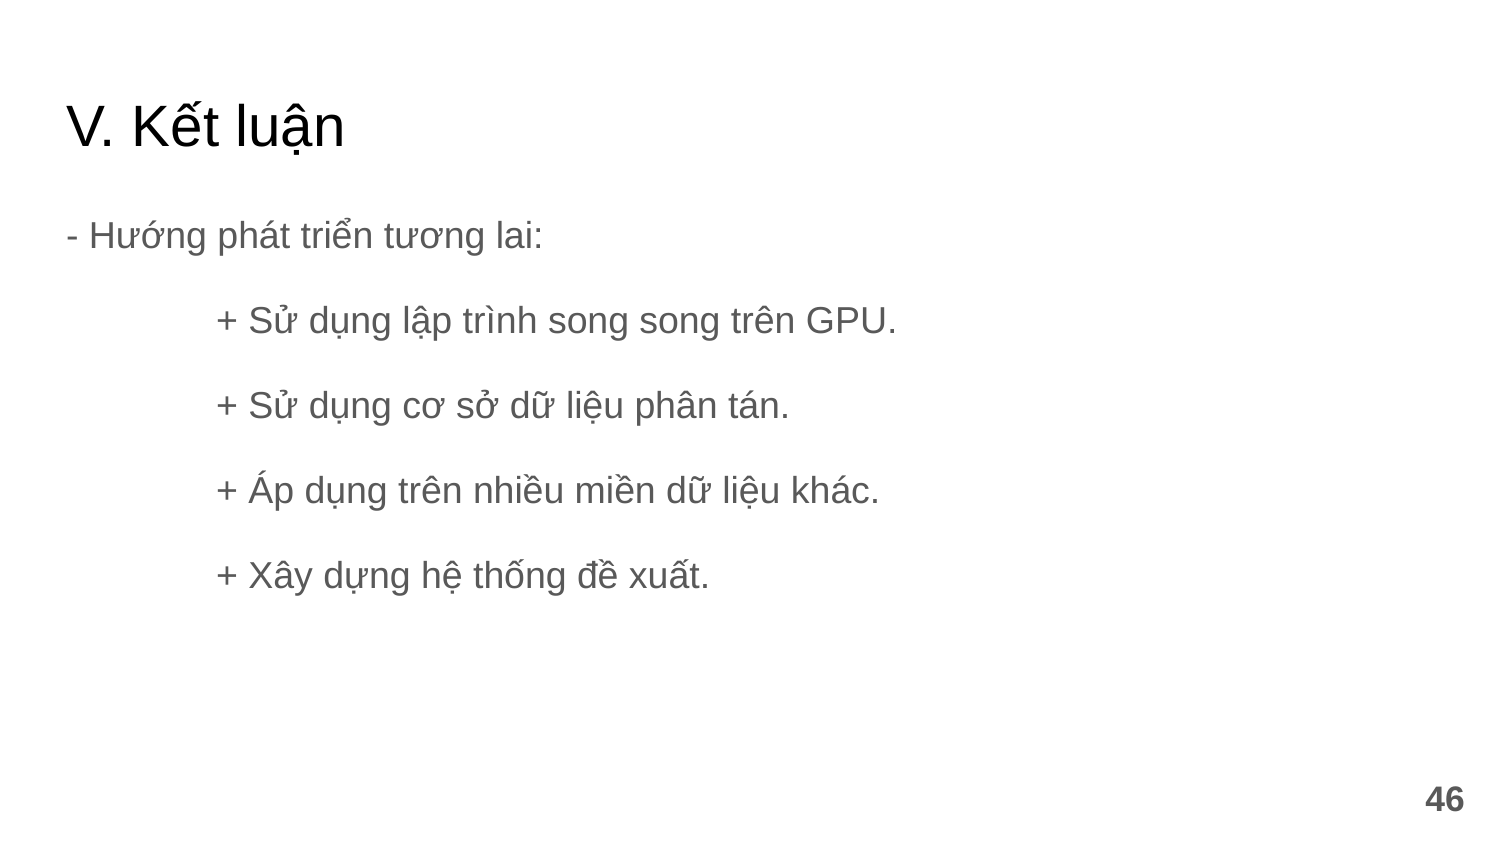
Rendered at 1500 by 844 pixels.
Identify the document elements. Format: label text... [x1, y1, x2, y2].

list - Hướng phát triển tương lai: + Sử dụng lập trình song song trên GPU. + Sử dụng cơ sở dữ liệu phân tán. + Áp dụng trên nhiều miền dữ liệu khác. + Xây dựng hệ thống đề xuất. [51, 189, 1449, 750]
title V. Kết luận [51, 72, 1449, 167]
slide_number ‹#› [1389, 764, 1480, 830]
